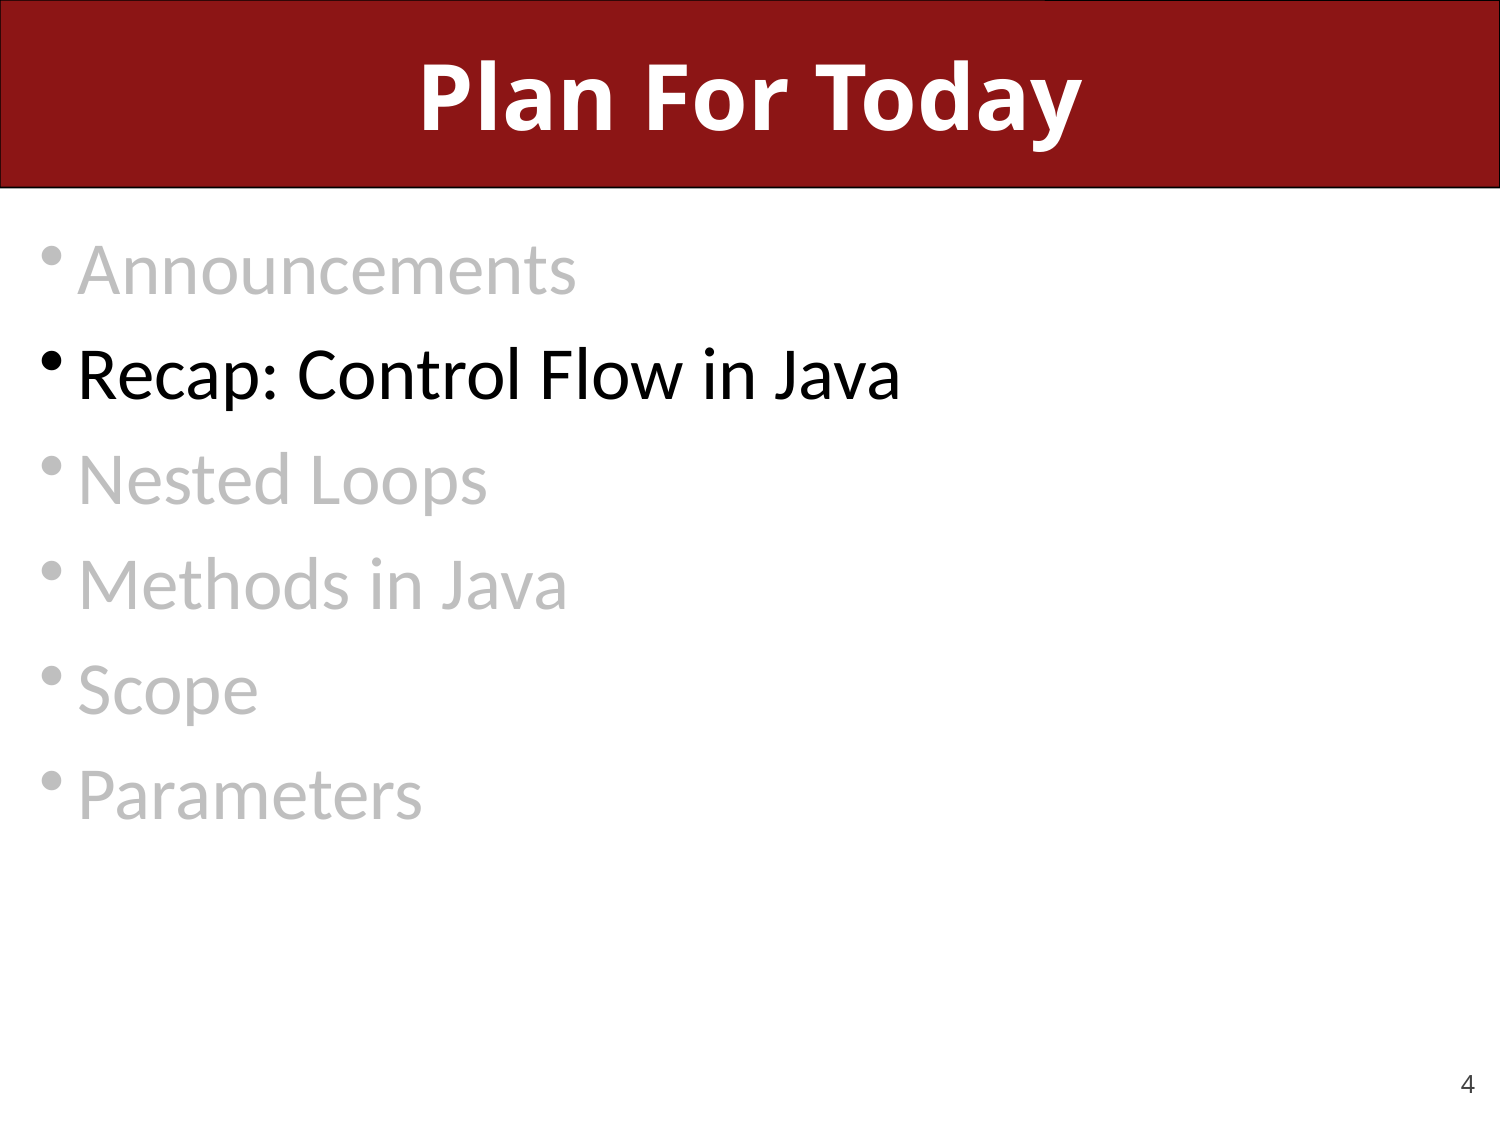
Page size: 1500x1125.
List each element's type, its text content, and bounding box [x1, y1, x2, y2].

title Plan For Today [75, 0, 1425, 188]
list Announcements Recap: Control Flow in Java Nested Loops Methods in Java Scope Parameters [24, 212, 1475, 1063]
